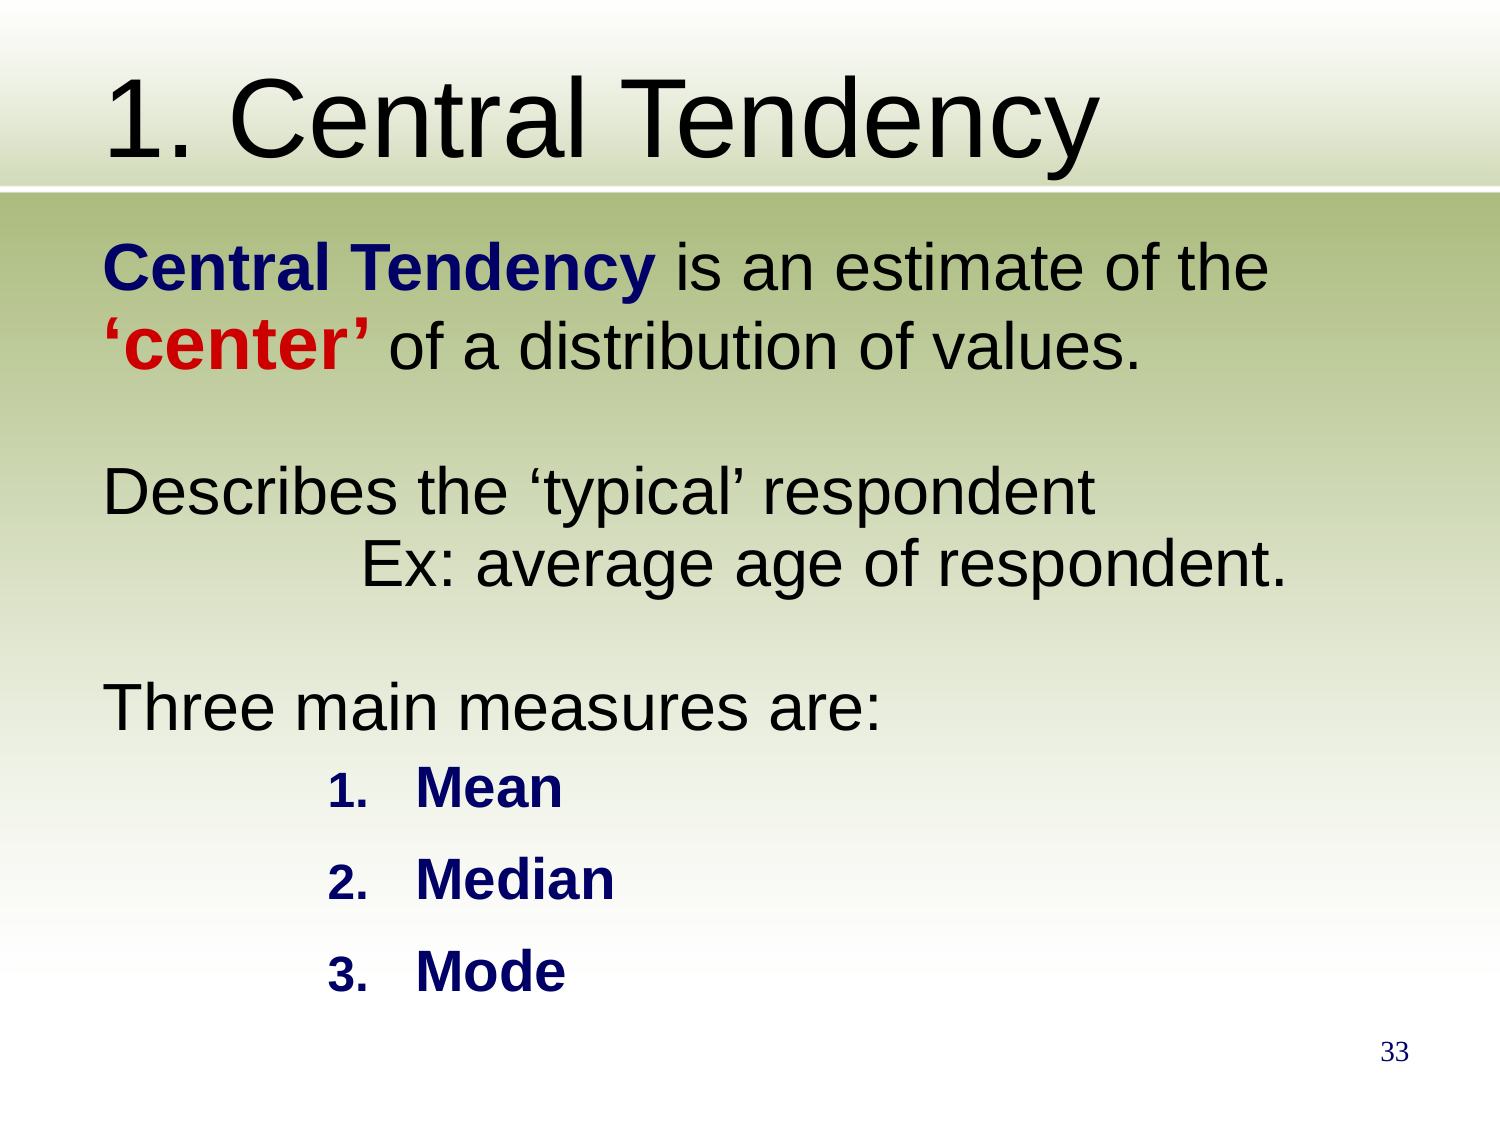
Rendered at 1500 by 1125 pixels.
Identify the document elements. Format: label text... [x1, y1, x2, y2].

slide_number 33 [1074, 1024, 1426, 1103]
list Central Tendency is an estimate of the ‘center’ of a distribution of values. Describes the ‘typical’ respondent Ex: average age of respondent. Three main measures are: Mean Median Mode [87, 224, 1413, 1076]
picture [0, 0, 1500, 1125]
title 1. Central Tendency [87, 12, 1301, 188]
